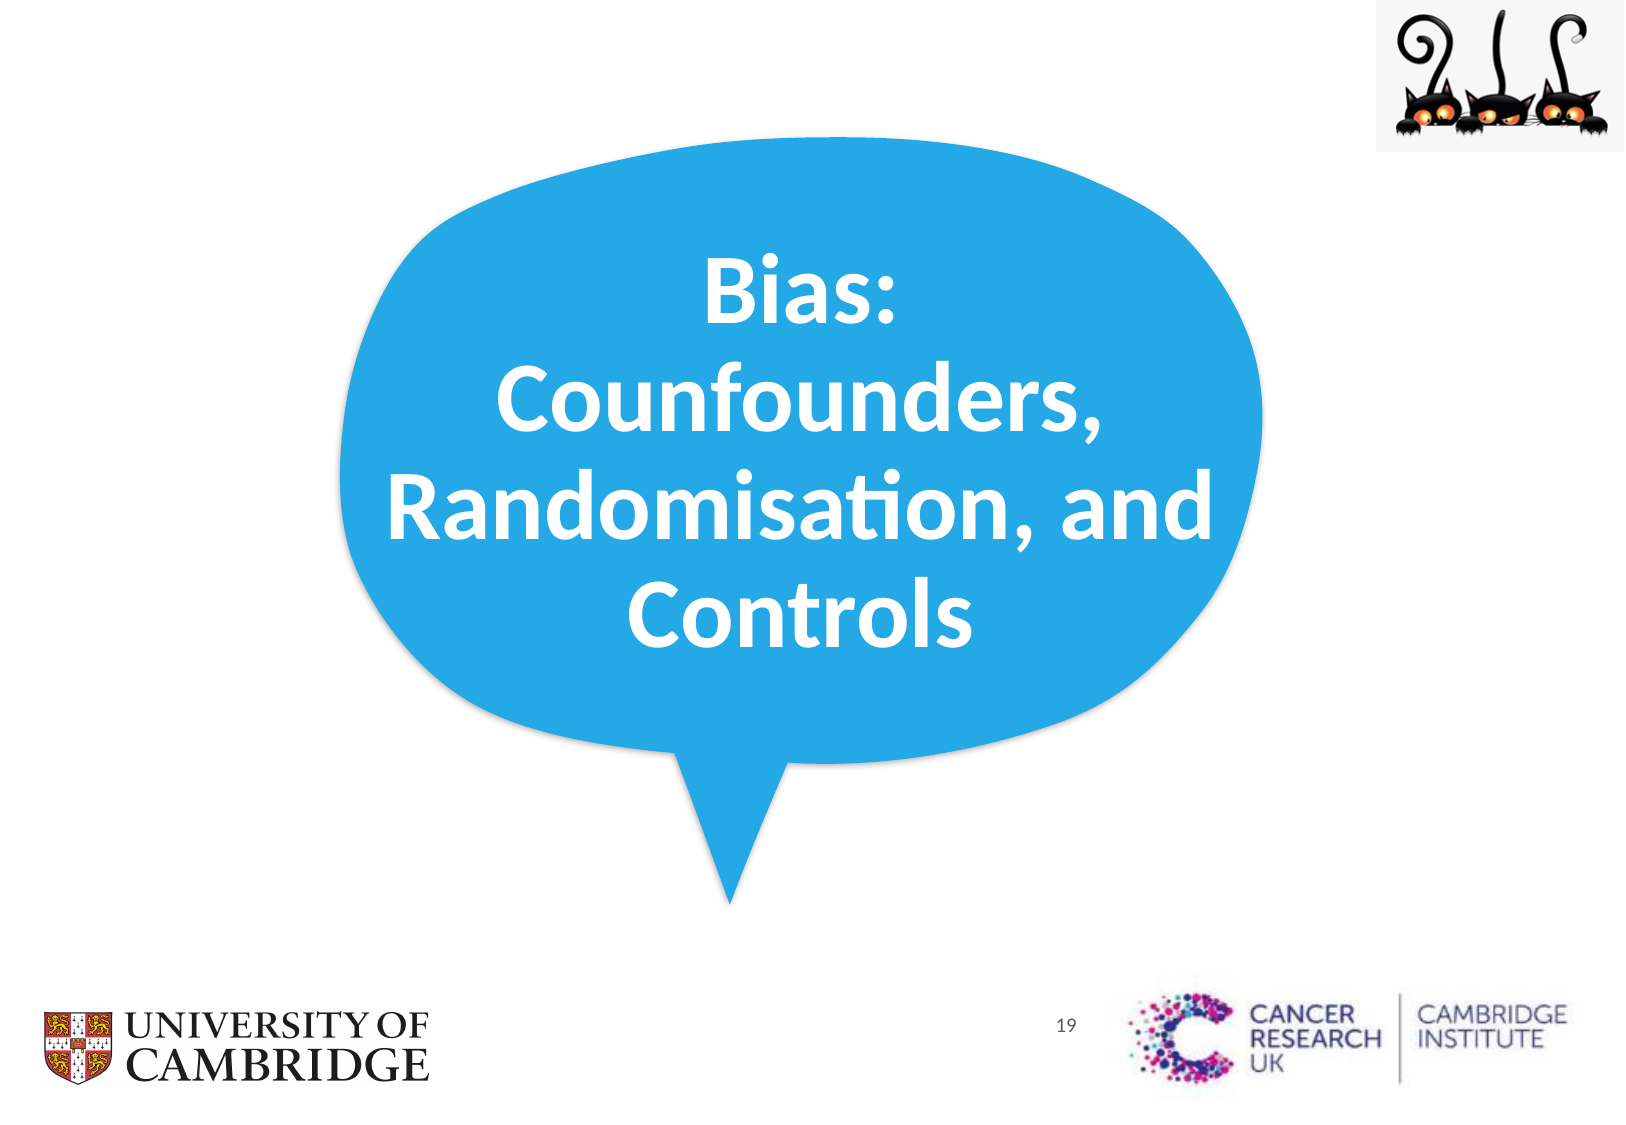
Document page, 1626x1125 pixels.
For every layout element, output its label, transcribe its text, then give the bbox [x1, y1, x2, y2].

text_box [1257, 362, 1264, 477]
picture [1107, 975, 1621, 1113]
text_box [423, 136, 1186, 237]
picture [1376, 0, 1625, 153]
text_box [339, 399, 1247, 906]
picture [44, 1011, 429, 1085]
title Bias: Counfounders, Randomisation, and Controls [346, 237, 1257, 521]
text_box 19 [1055, 1011, 1101, 1074]
